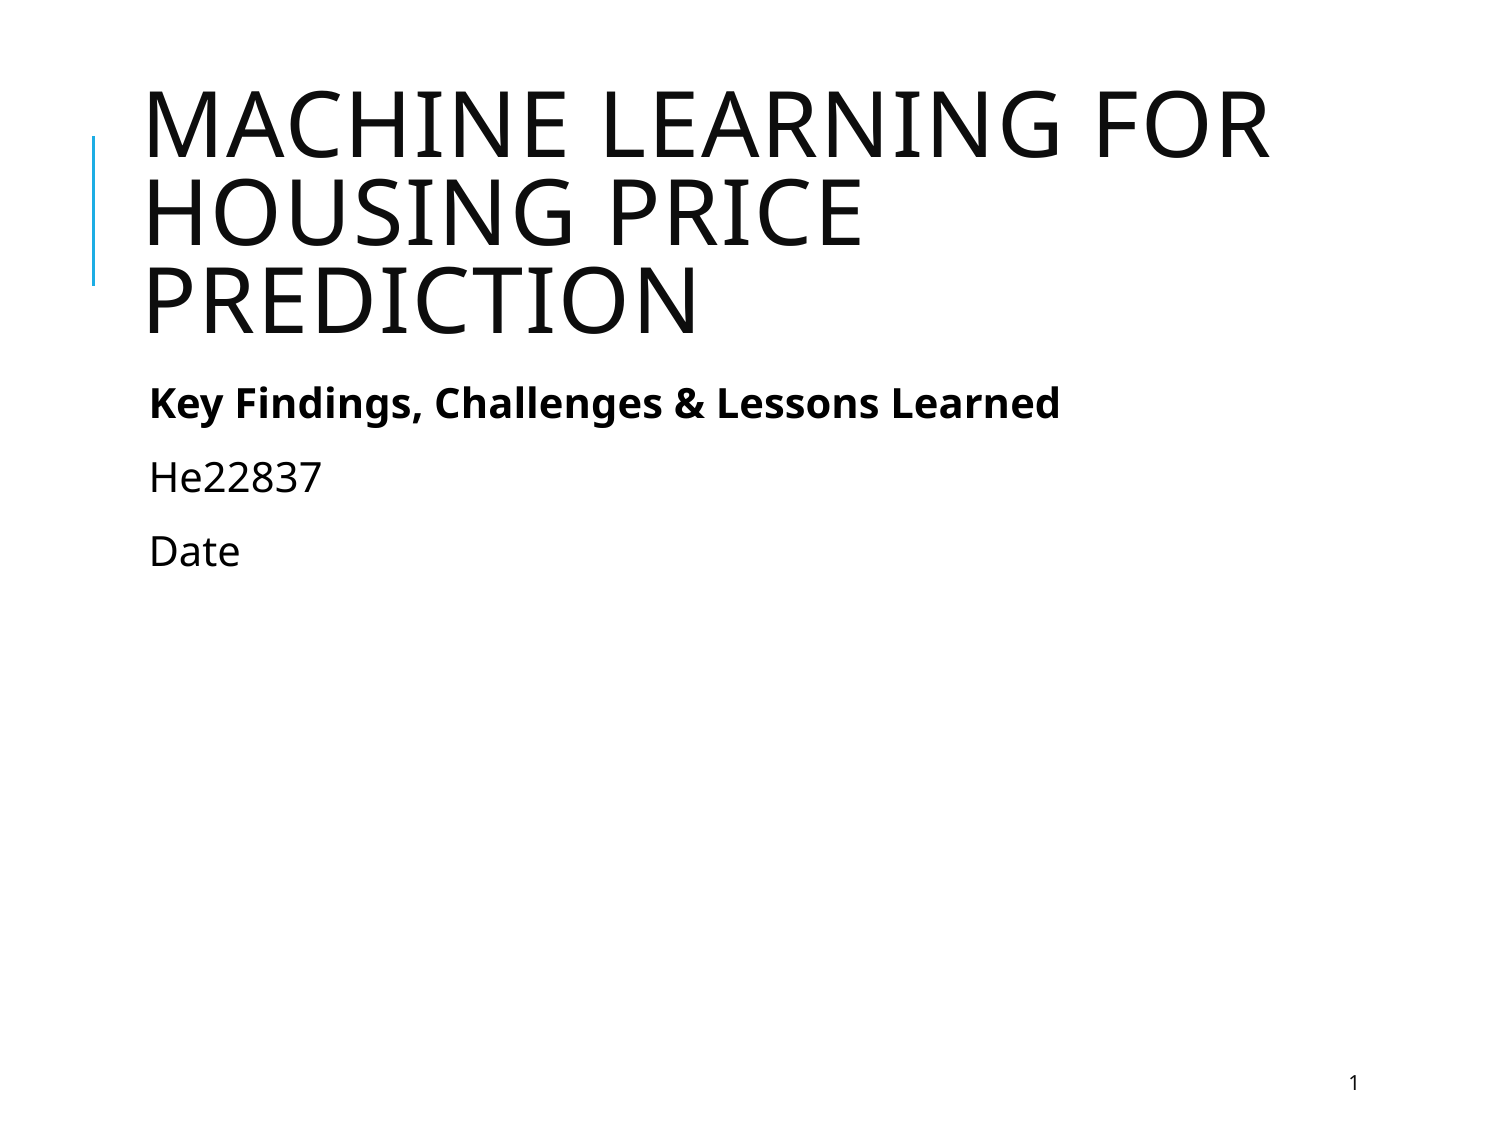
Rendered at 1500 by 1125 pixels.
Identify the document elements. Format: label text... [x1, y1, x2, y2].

list Key Findings, Challenges & Lessons Learned He22837 Date [126, 375, 1322, 1035]
title Machine Learning for Housing Price Prediction [126, 96, 1322, 342]
slide_number 1 [1333, 1061, 1454, 1107]
